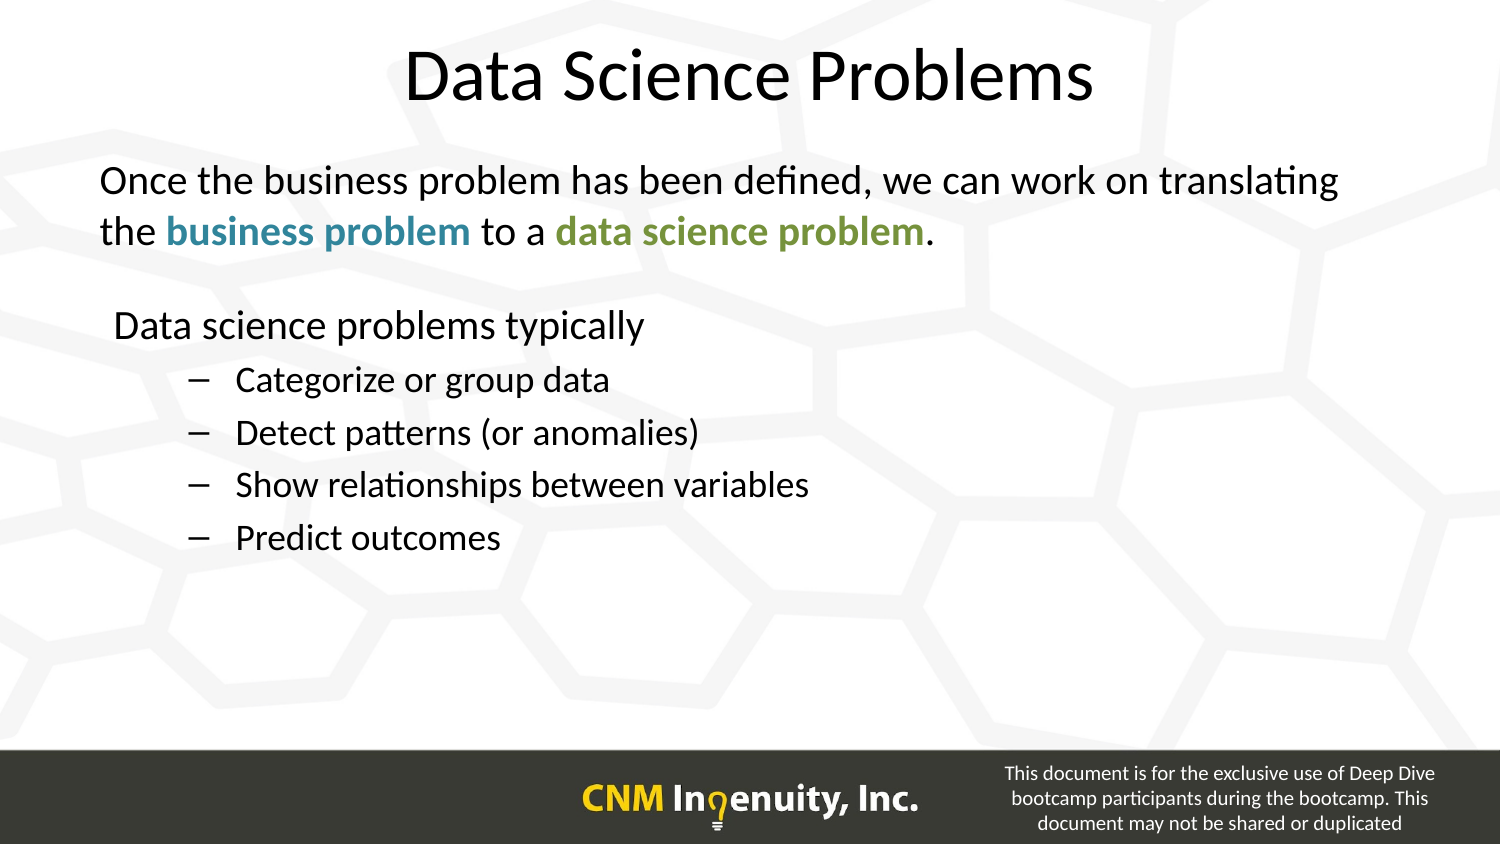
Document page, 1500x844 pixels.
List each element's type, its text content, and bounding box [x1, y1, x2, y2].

title Data Science Problems [75, 33, 1425, 107]
list Data science problems typically Categorize or group data Detect patterns (or anomalies) Show relationships between variables Predict outcomes [98, 290, 1368, 748]
picture [0, 0, 1500, 844]
text_box Once the business problem has been defined, we can work on translating the business problem to a data science problem. [84, 145, 1382, 261]
